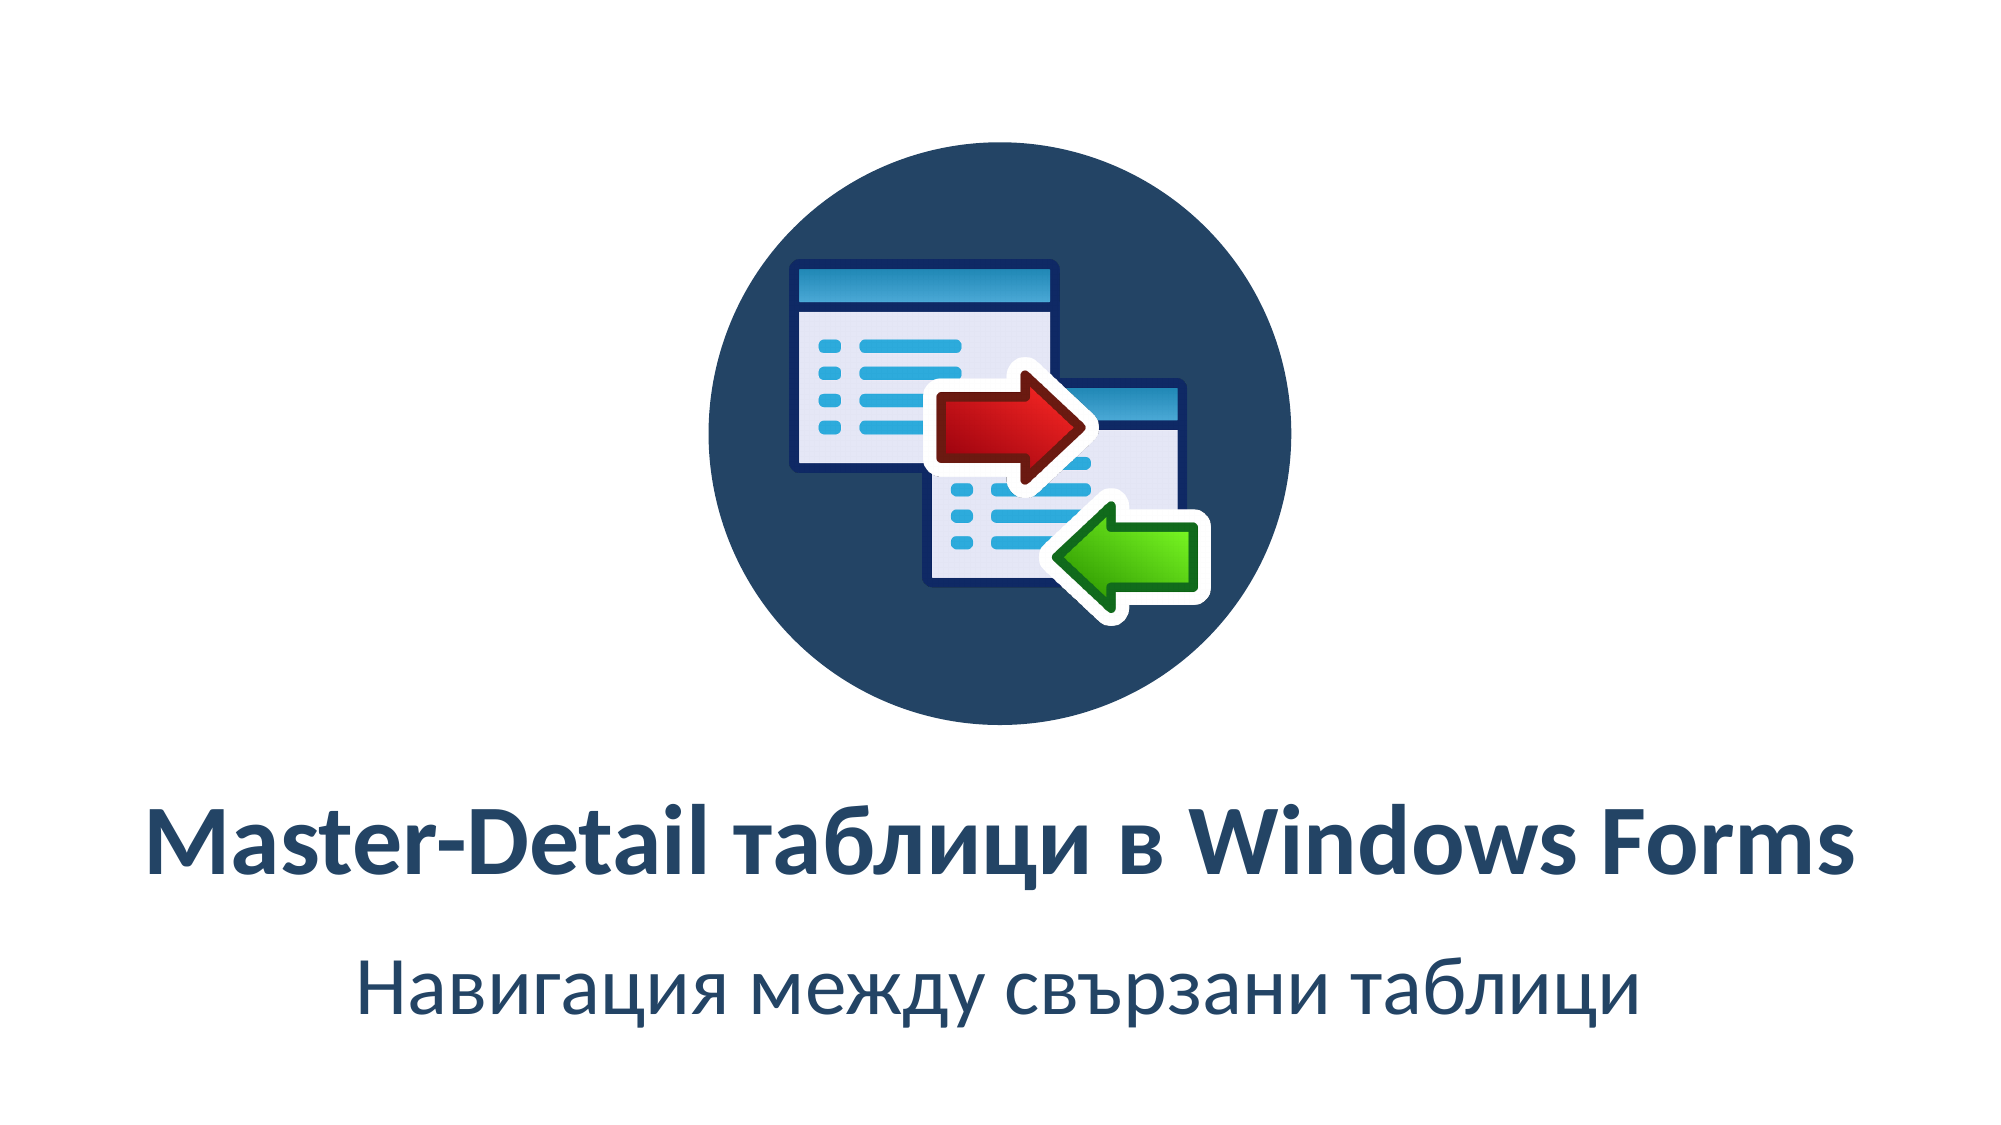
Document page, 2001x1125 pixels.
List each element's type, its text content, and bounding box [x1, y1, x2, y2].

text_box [789, 259, 1211, 626]
title Master-Detail таблици в Windows Forms [100, 771, 1900, 898]
subtitle Навигация между свързани таблици [100, 916, 1900, 1043]
